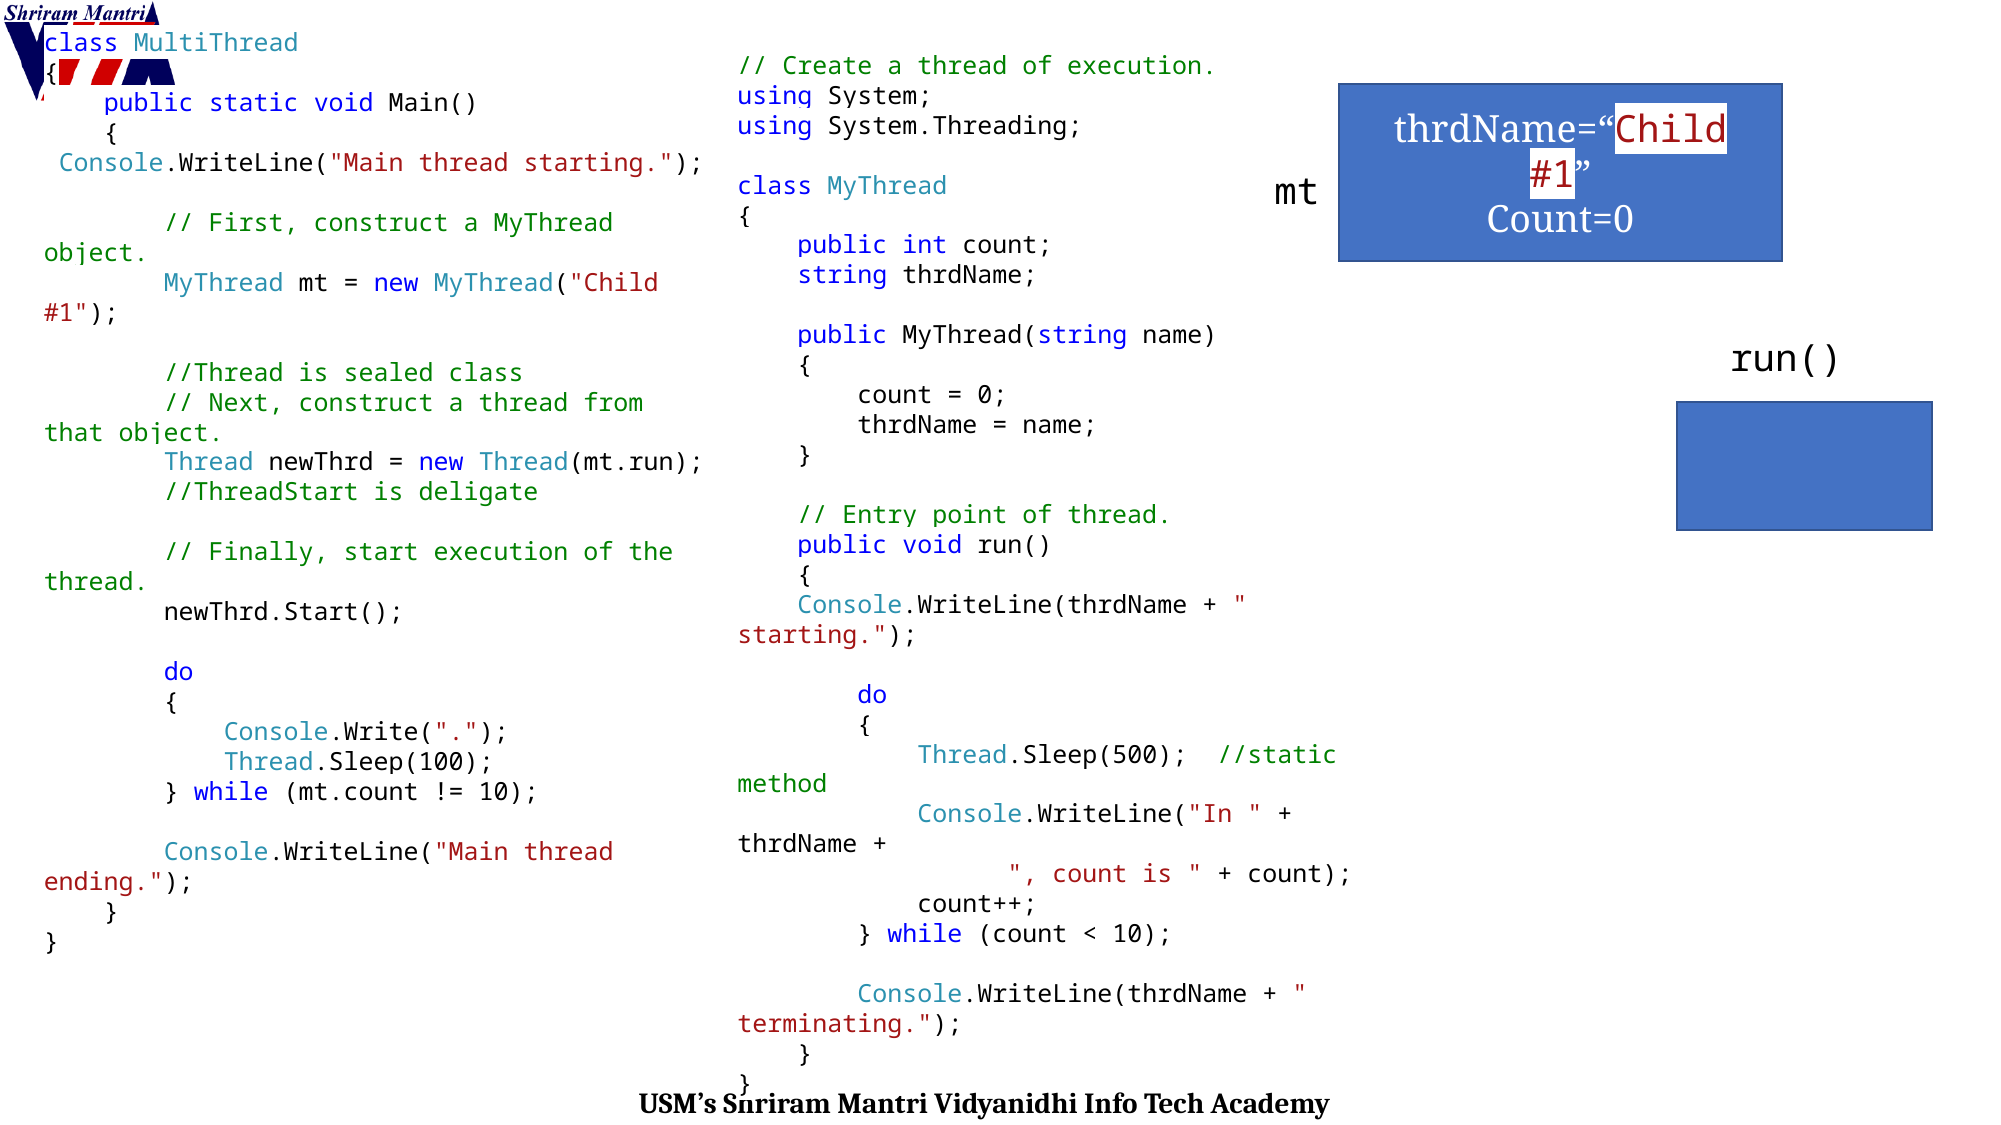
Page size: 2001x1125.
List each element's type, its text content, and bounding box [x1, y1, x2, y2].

list // Create a thread of execution. using System; using System.Threading; class MyThread { public int count; string thrdName; public MyThread(string name) { count = 0; thrdName = name; } // Entry point of thread. public void run() { Console.WriteLine(thrdName + " starting."); do { Thread.Sleep(500); //static method Console.WriteLine("In " + thrdName + ", count is " + count); count++; } while (count < 10); Console.WriteLine(thrdName + " terminating."); } } [722, 41, 1417, 1056]
text_box [1676, 401, 1933, 531]
text_box class MultiThread { public static void Main() { Console.WriteLine("Main thread starting."); // First, construct a MyThread object. MyThread mt = new MyThread("Child #1"); //Thread is sealed class // Next, construct a thread from that object. Thread newThrd = new Thread(mt.run); //ThreadStart is deligate // Finally, start execution of the thread. newThrd.Start(); do { Console.Write("."); Thread.Sleep(100); } while (mt.count != 10); Console.WriteLine("Main thread ending."); } } [28, 19, 723, 963]
text_box thrdName=“Child #1” Count=0 [1338, 83, 1783, 262]
text_box run() [1715, 326, 1895, 387]
picture [0, 0, 197, 121]
text_box mt [1259, 159, 1338, 220]
